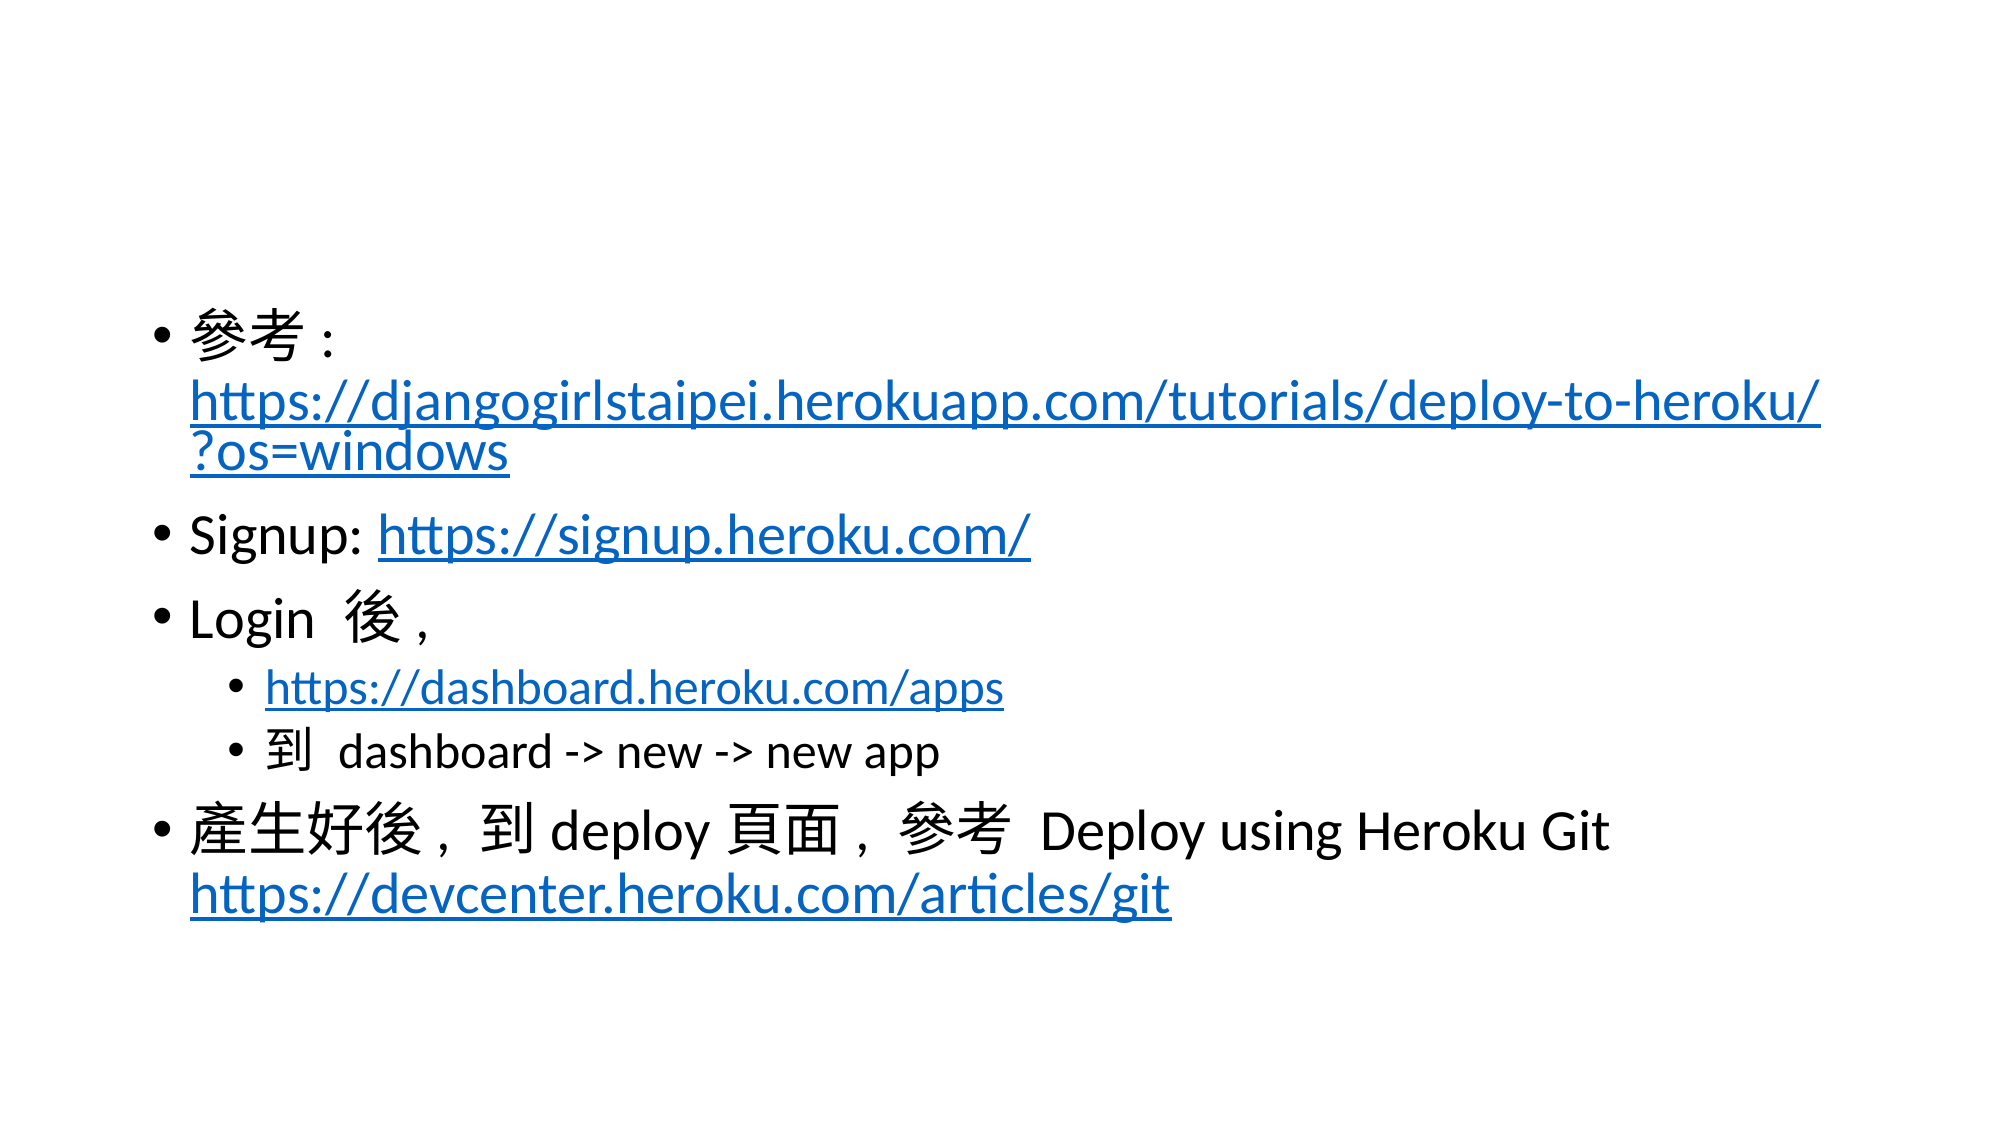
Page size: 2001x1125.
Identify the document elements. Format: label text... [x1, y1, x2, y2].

list 參考: https://djangogirlstaipei.herokuapp.com/tutorials/deploy-to-heroku/?os=windows Signup: https://signup.heroku.com/ Login 後, https://dashboard.heroku.com/apps 到 dashboard -> new -> new app 產生好後, 到deploy頁面, 參考 Deploy using Heroku Git https://devcenter.heroku.com/articles/git [137, 299, 1863, 1014]
